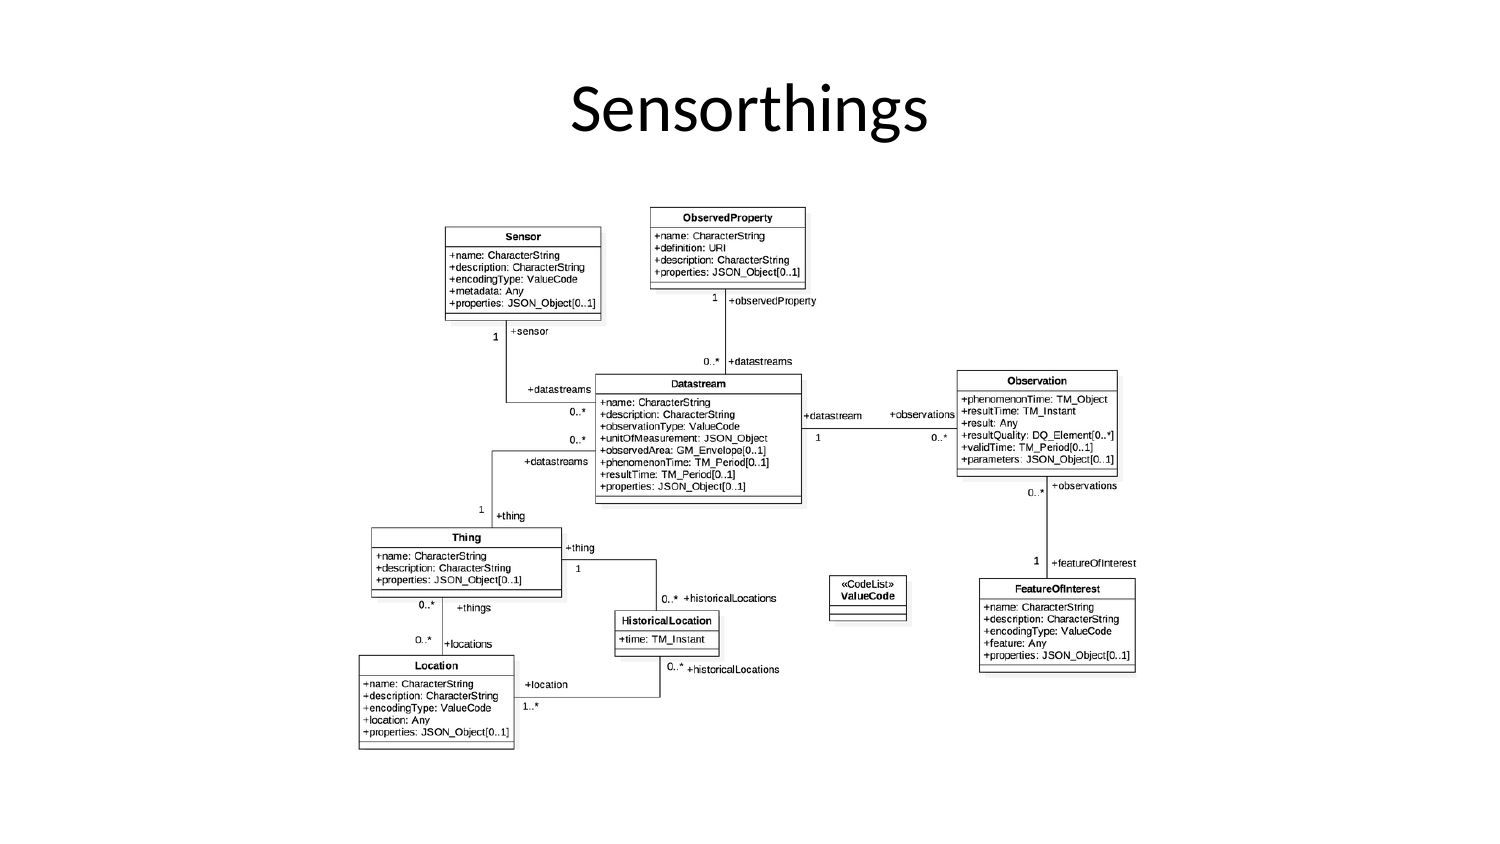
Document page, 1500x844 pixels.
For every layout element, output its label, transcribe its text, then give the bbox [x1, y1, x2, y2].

picture [349, 195, 1153, 753]
title Sensorthings [75, 33, 1425, 175]
